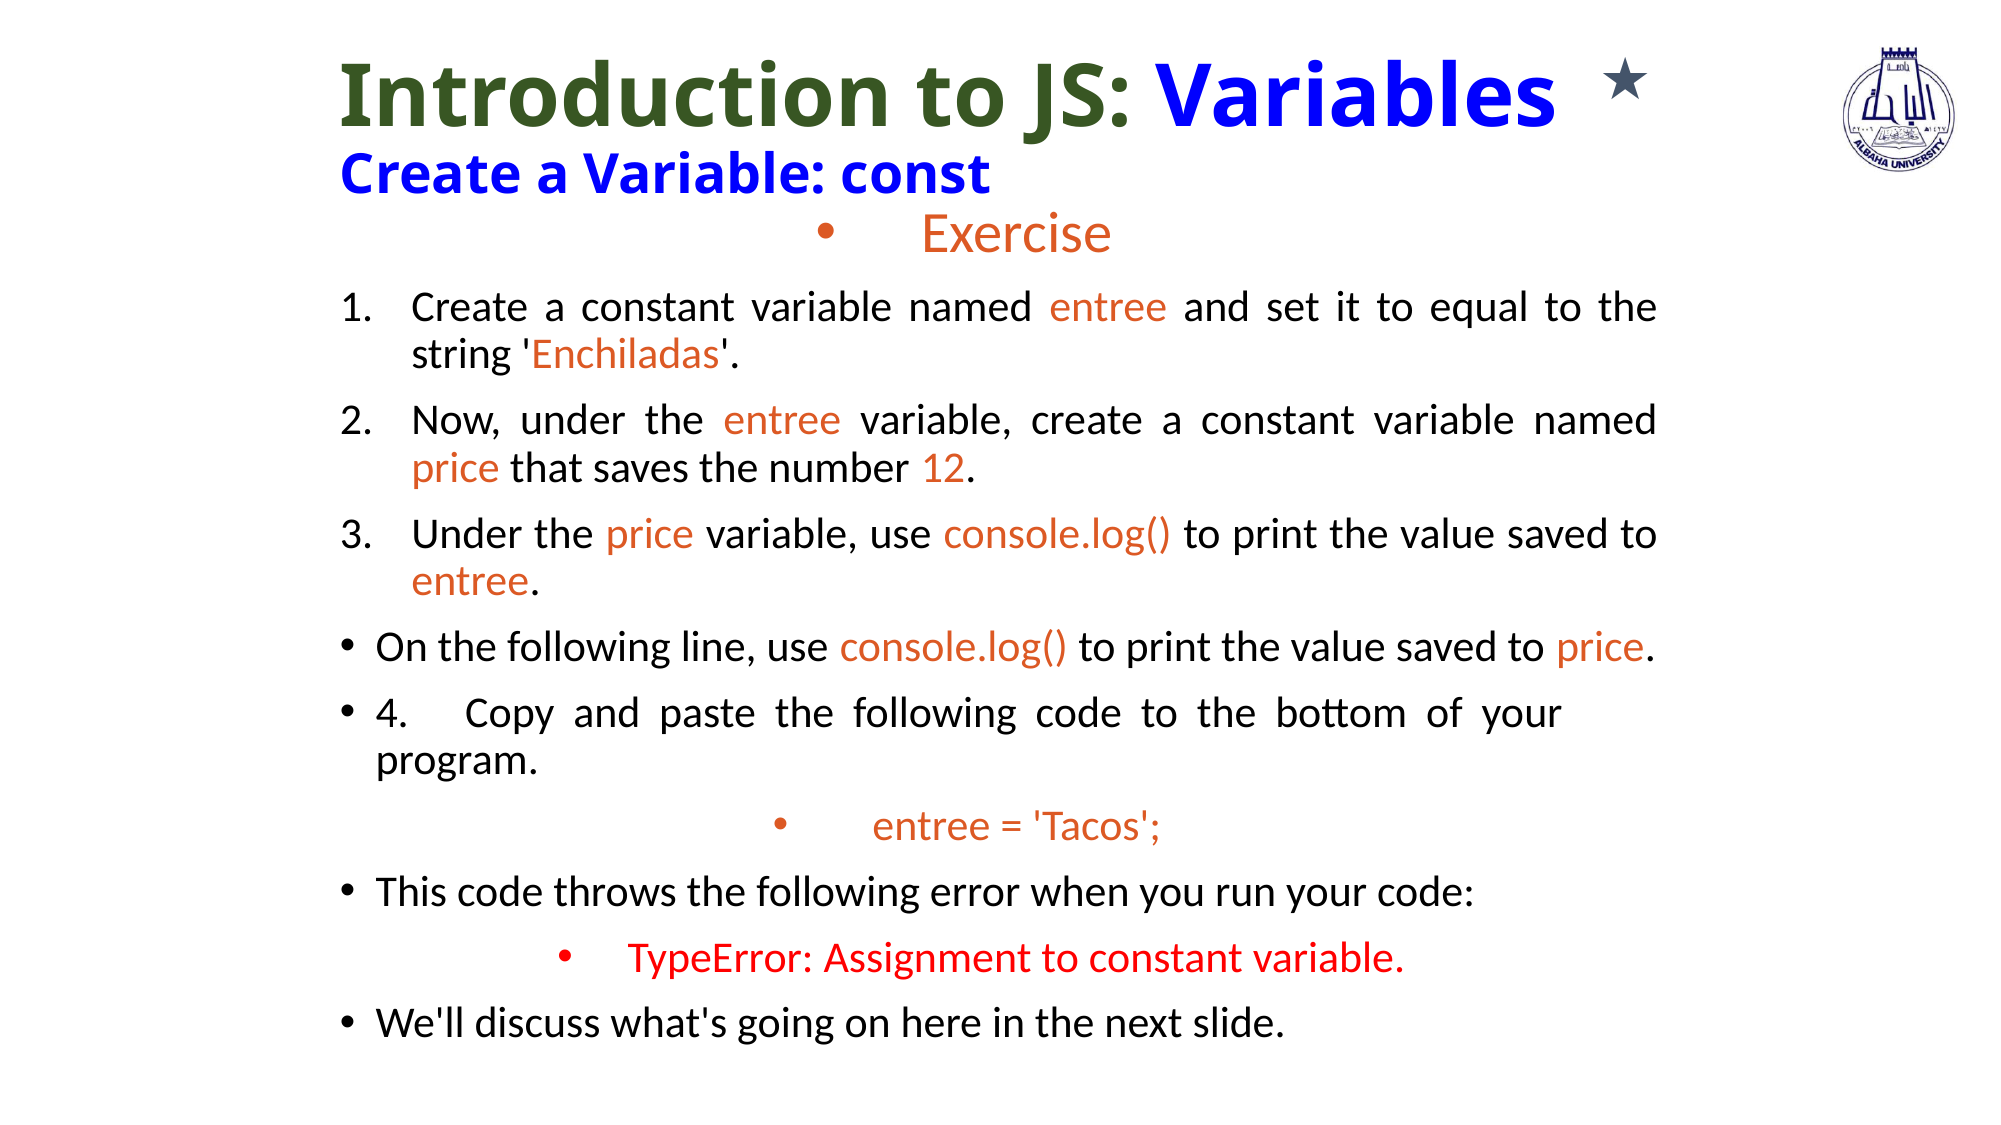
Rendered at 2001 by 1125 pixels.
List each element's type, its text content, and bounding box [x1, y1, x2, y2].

list Exercise Create a constant variable named entree and set it to equal to the string 'Enchiladas'. Now, under the entree variable, create a constant variable named price that saves the number 12. Under the price variable, use console.log() to print the value saved to entree. On the following line, use console.log() to print the value saved to price. 4. Copy and paste the following code to the bottom of your program. entree = 'Tacos'; This code throws the following error when you run your code: TypeError: Assignment to constant variable. We'll discuss what's going on here in the next slide. [324, 194, 1674, 1089]
text_box ★ [1584, 33, 1667, 119]
title Introduction to JS: Variables Create a Variable: const [324, 43, 1674, 194]
picture [1837, 45, 1960, 173]
